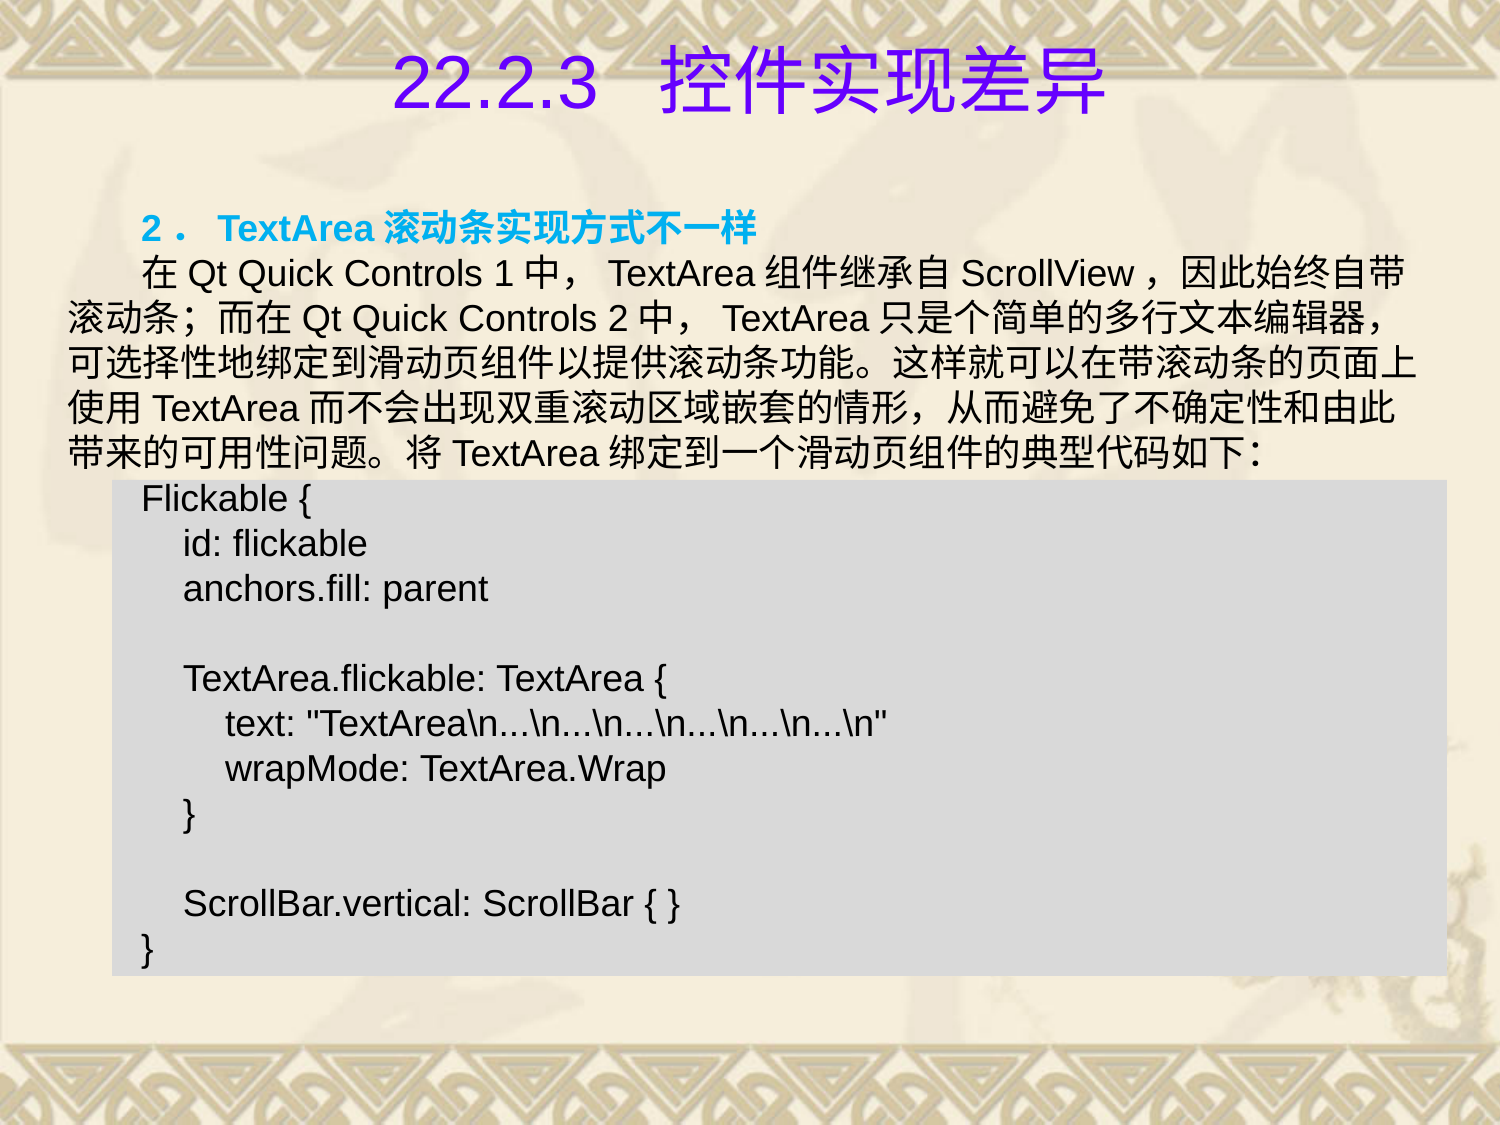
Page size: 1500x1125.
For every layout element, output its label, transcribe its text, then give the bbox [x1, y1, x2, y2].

text_box 2．TextArea滚动条实现方式不一样 在Qt Quick Controls 1中，TextArea组件继承自ScrollView，因此始终自带滚动条；而在Qt Quick Controls 2中，TextArea只是个简单的多行文本编辑器，可选择性地绑定到滑动页组件以提供滚动条功能。这样就可以在带滚动条的页面上使用TextArea而不会出现双重滚动区域嵌套的情形，从而避免了不确定性和由此带来的可用性问题。将TextArea绑定到一个滑动页组件的典型代码如下： Flickable { id: flickable anchors.fill: parent TextArea.flickable: TextArea { text: "TextArea\n...\n...\n...\n...\n...\n...\n" wrapMode: TextArea.Wrap } ScrollBar.vertical: ScrollBar { } } [53, 196, 1447, 1021]
title 22.2.3 控件实现差异 [49, 7, 1451, 149]
picture [0, 0, 1500, 1125]
